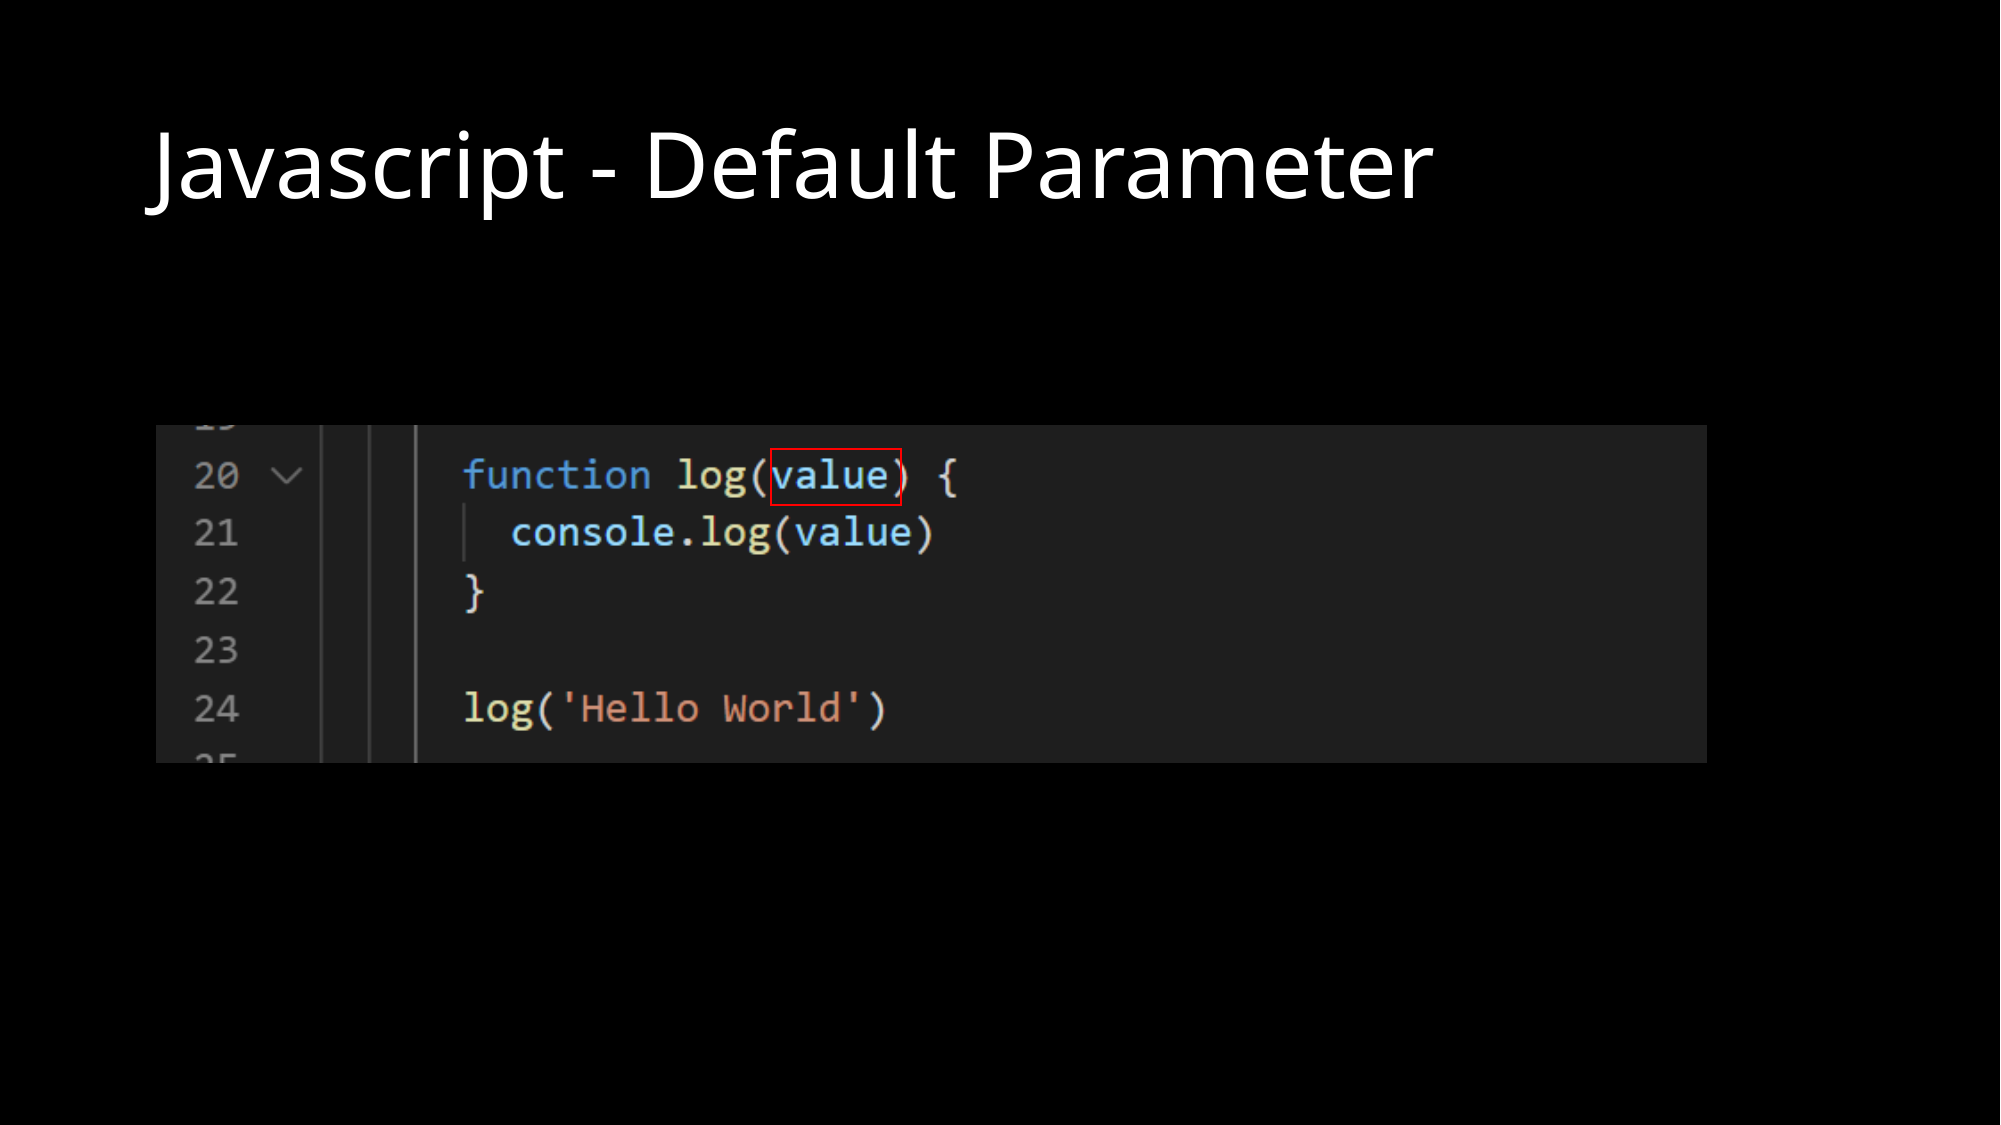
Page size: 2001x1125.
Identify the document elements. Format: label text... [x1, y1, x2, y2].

picture [156, 425, 1707, 763]
title Javascript - Default Parameter [137, 59, 1863, 278]
